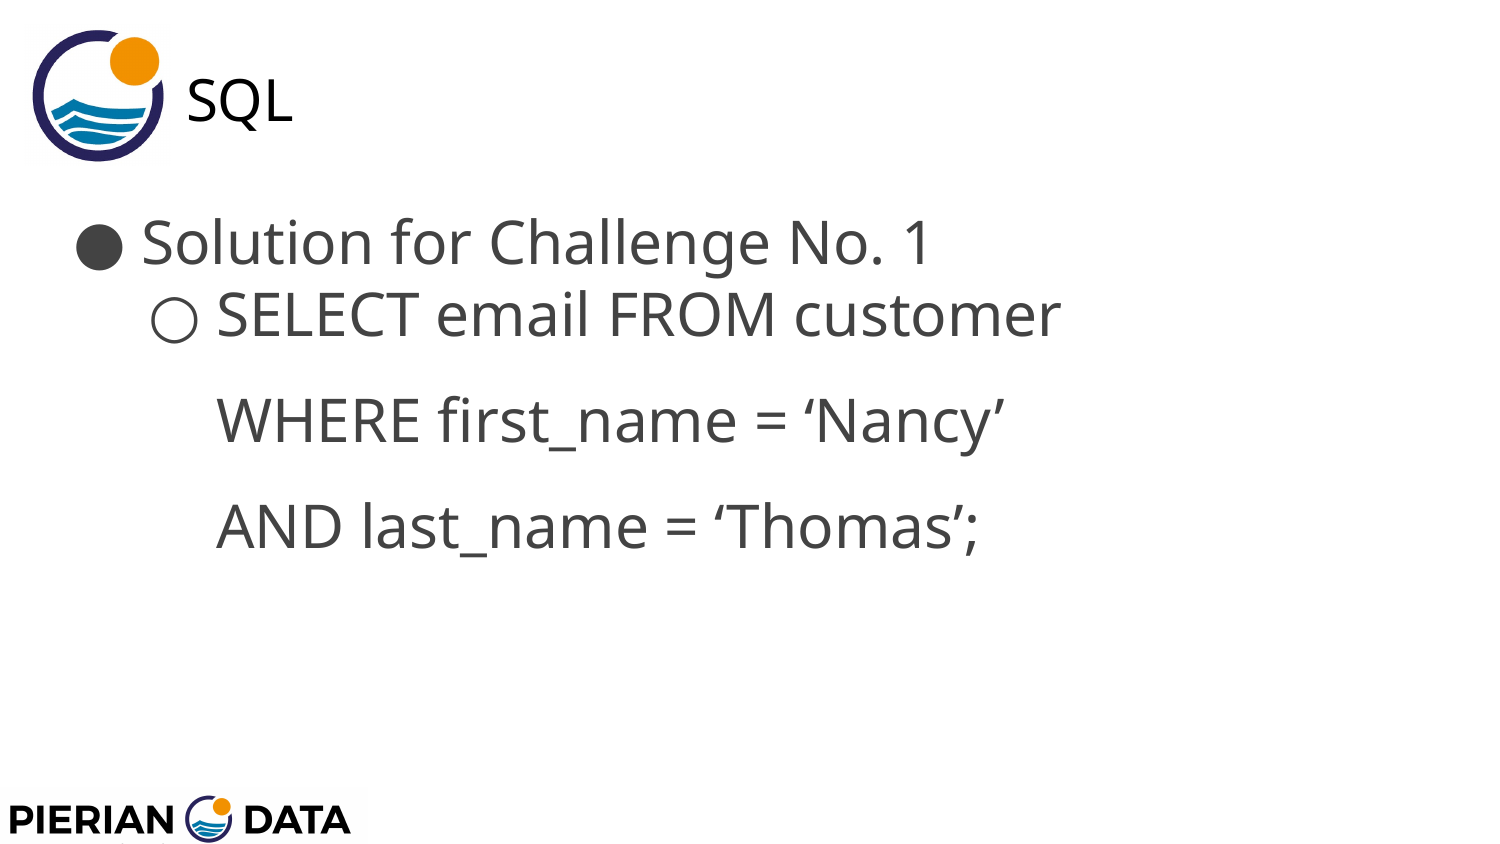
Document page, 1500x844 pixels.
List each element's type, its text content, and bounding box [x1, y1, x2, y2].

title SQL [176, 48, 1449, 143]
list Solution for Challenge No. 1 SELECT email FROM customer WHERE first_name = ‘Nancy’ AND last_name = ‘Thomas’; [51, 189, 1476, 750]
picture [24, 24, 172, 167]
picture [0, 787, 368, 844]
